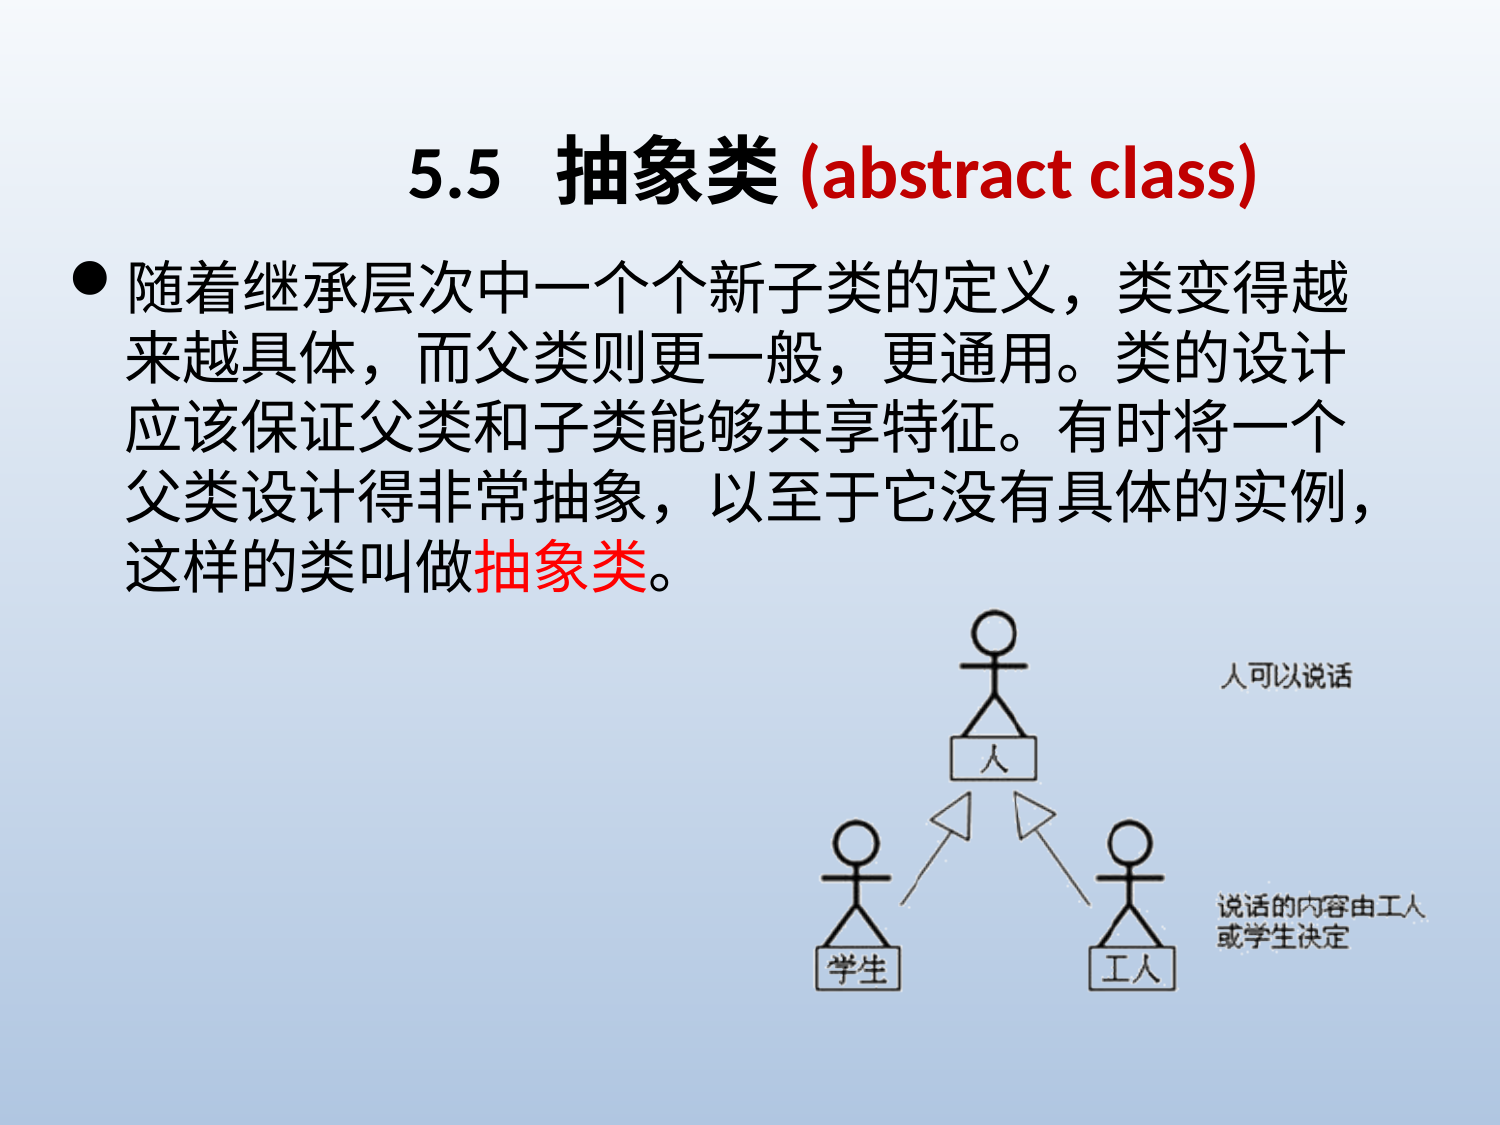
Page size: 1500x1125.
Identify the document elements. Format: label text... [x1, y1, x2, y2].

title 5.5 抽象类(abstract class) [348, 101, 1321, 236]
list 随着继承层次中一个个新子类的定义，类变得越来越具体，而父类则更一般，更通用。类的设计应该保证父类和子类能够共享特征。有时将一个父类设计得非常抽象，以至于它没有具体的实例，这样的类叫做抽象类。 [53, 243, 1400, 622]
picture [749, 585, 1460, 1000]
